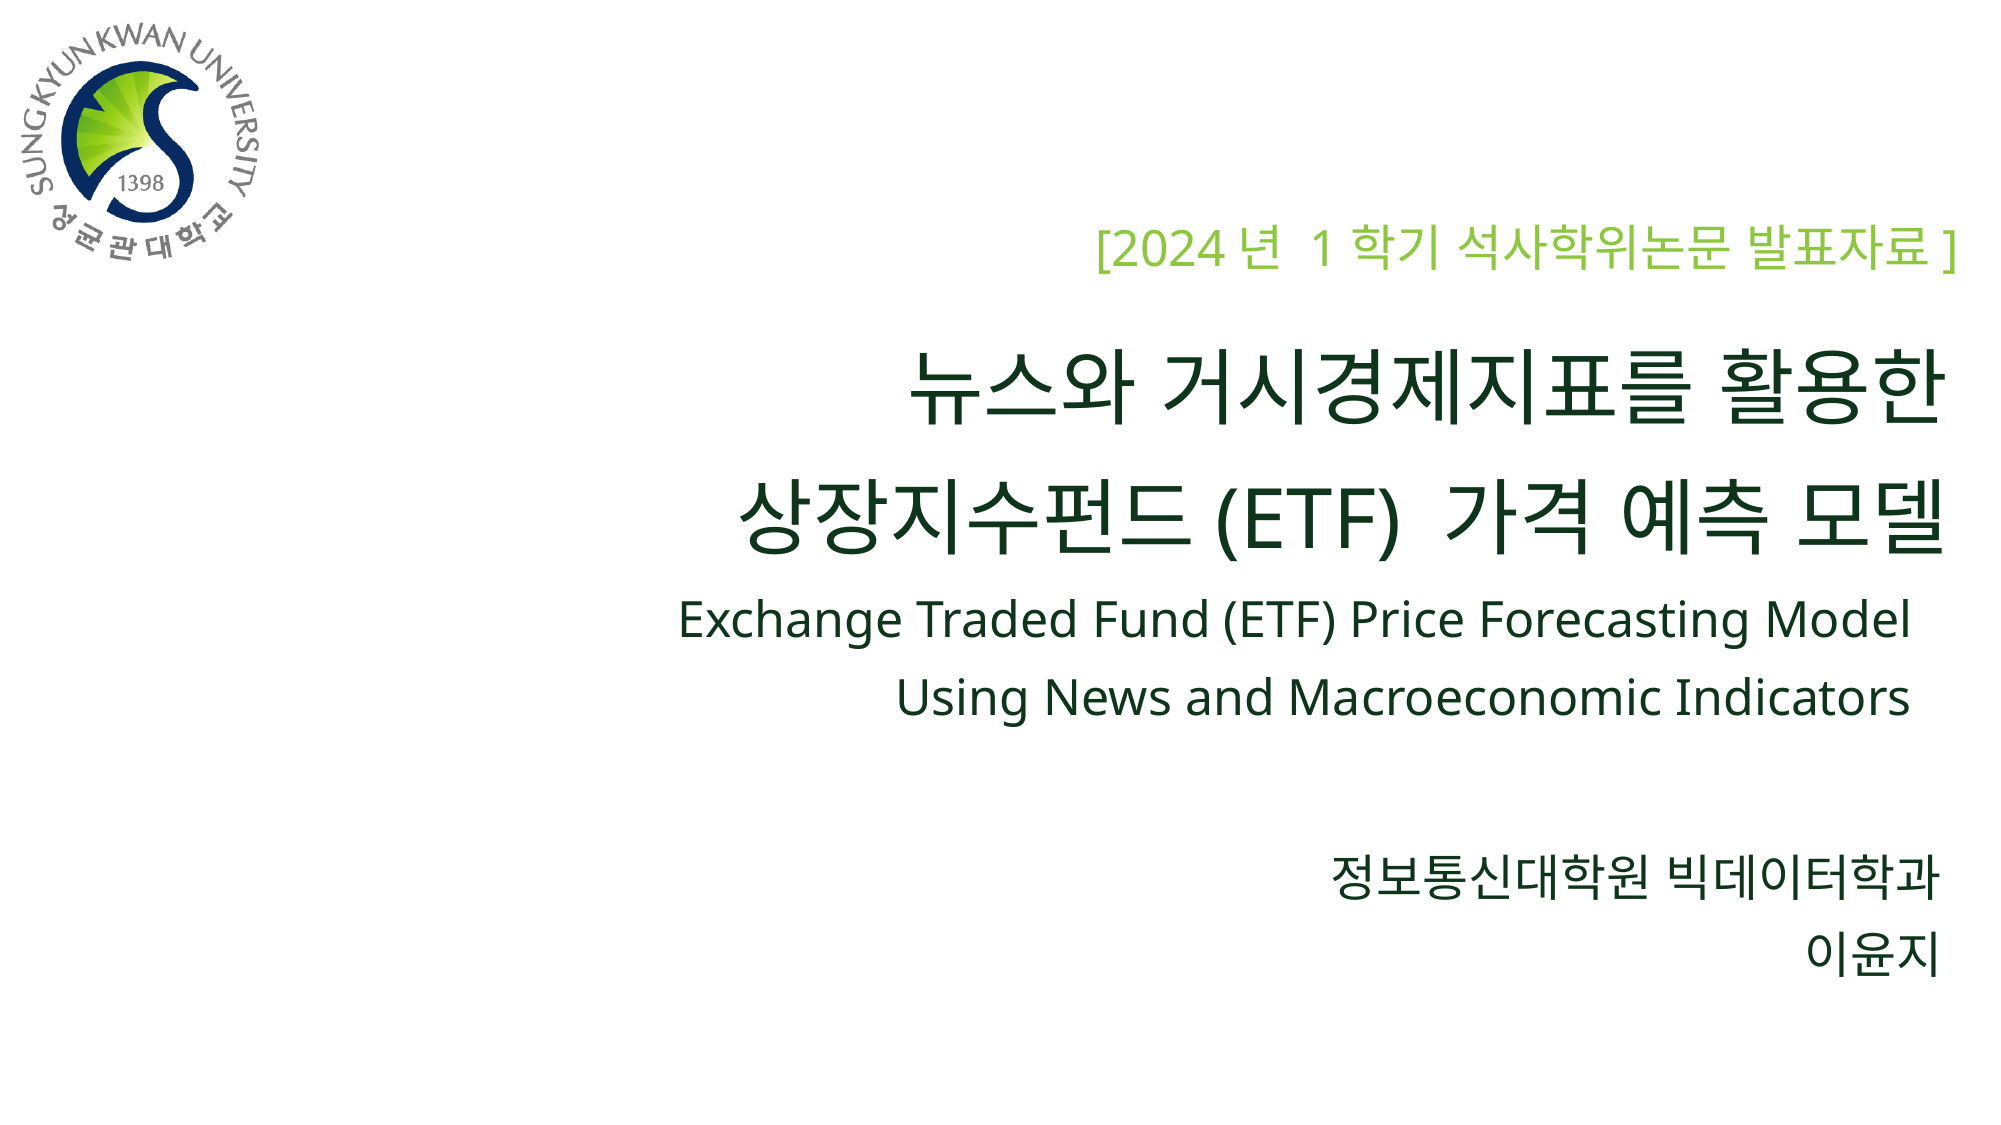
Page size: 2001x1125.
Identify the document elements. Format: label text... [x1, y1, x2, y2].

text_box 뉴스와 거시경제지표를 활용한 상장지수펀드(ETF) 가격 예측 모델 [721, 297, 1964, 573]
text_box 정보통신대학원 빅데이터학과 이윤지 [1315, 820, 1957, 992]
text_box Exchange Traded Fund (ETF) Price Forecasting Model Using News and Macroeconomic Indicators [662, 562, 1928, 734]
picture [0, 0, 279, 279]
text_box [2024년 1학기 석사학위논문 발표자료] [1080, 190, 1974, 284]
